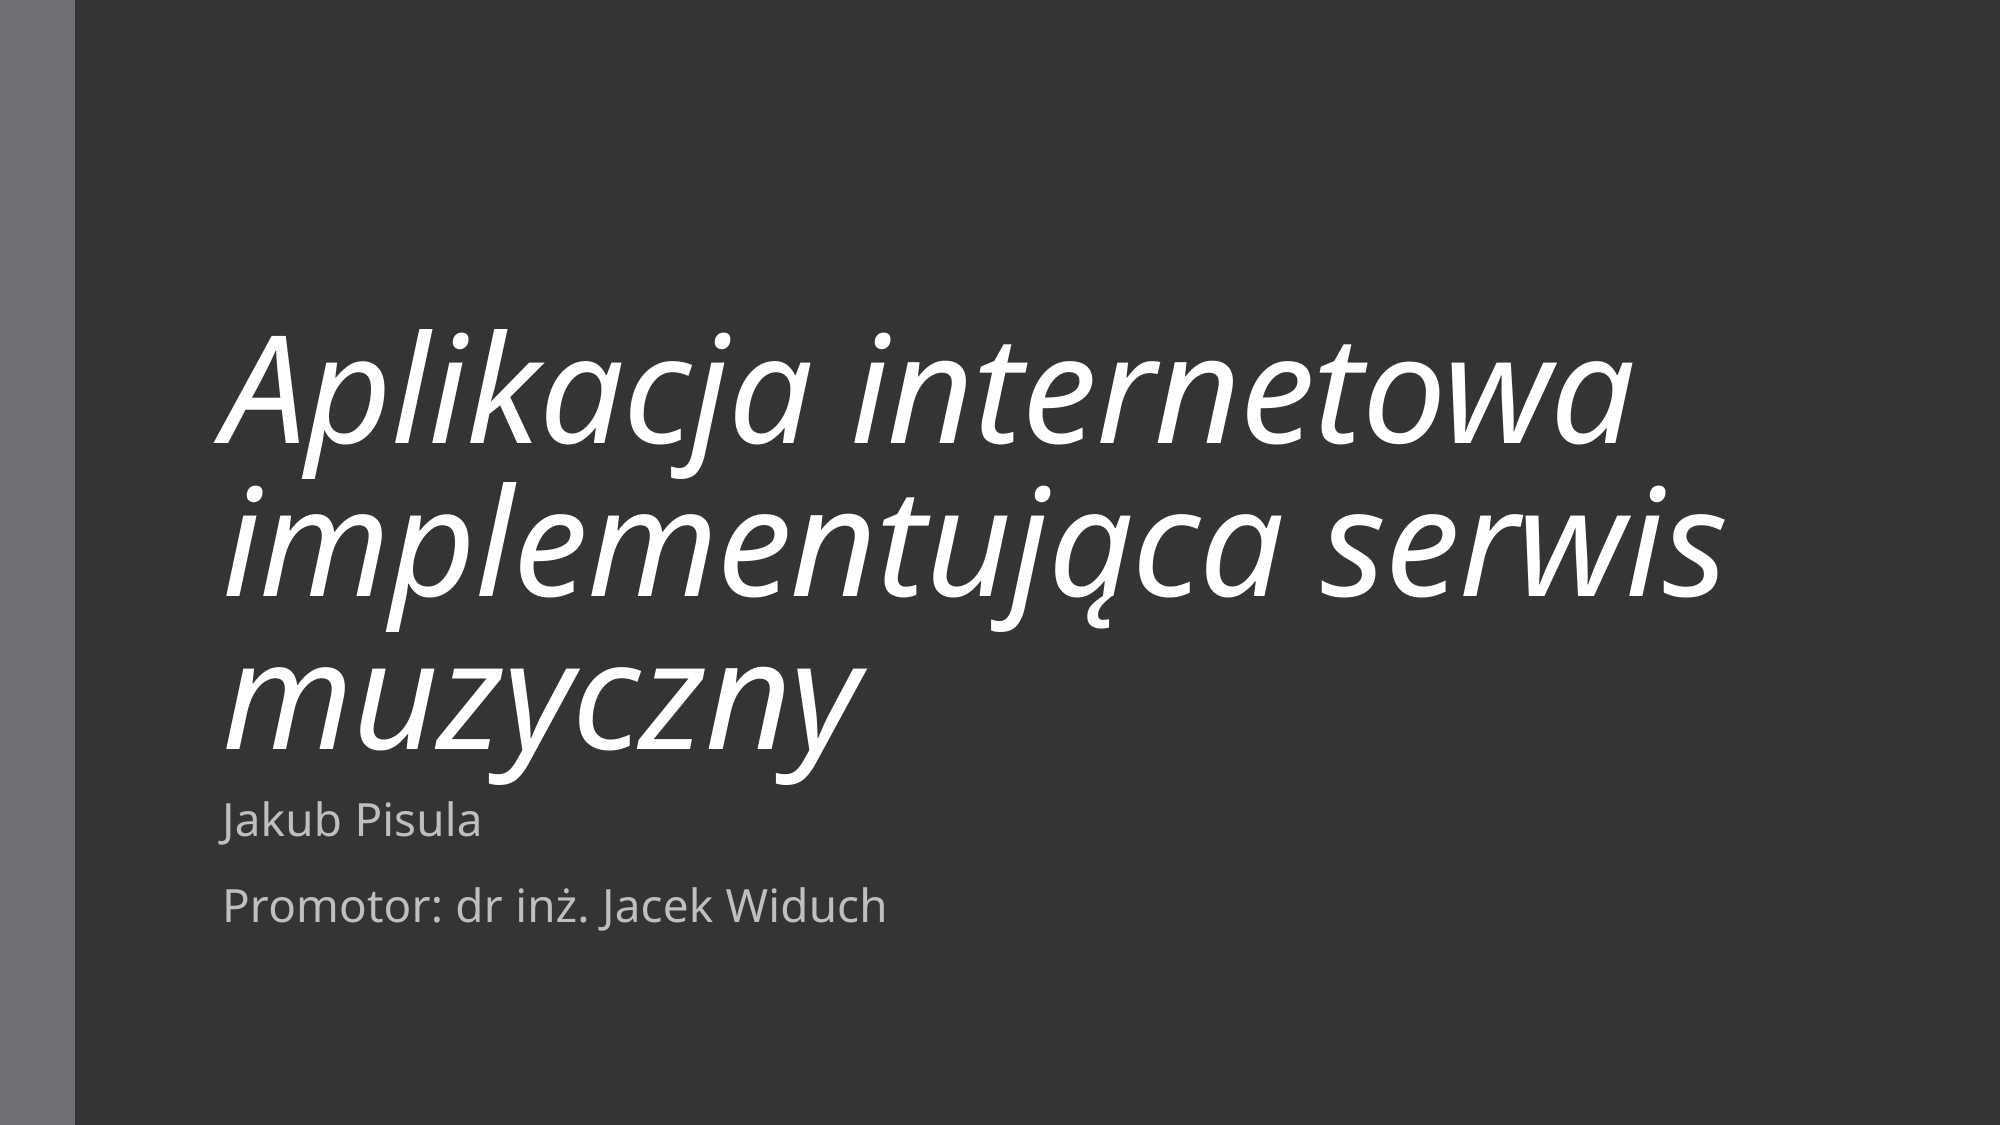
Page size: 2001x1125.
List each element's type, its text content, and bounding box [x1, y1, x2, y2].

subtitle Jakub Pisula Promotor: dr inż. Jacek Widuch [206, 787, 1752, 1065]
title Aplikacja internetowa implementująca serwis muzyczny [206, 124, 1752, 787]
